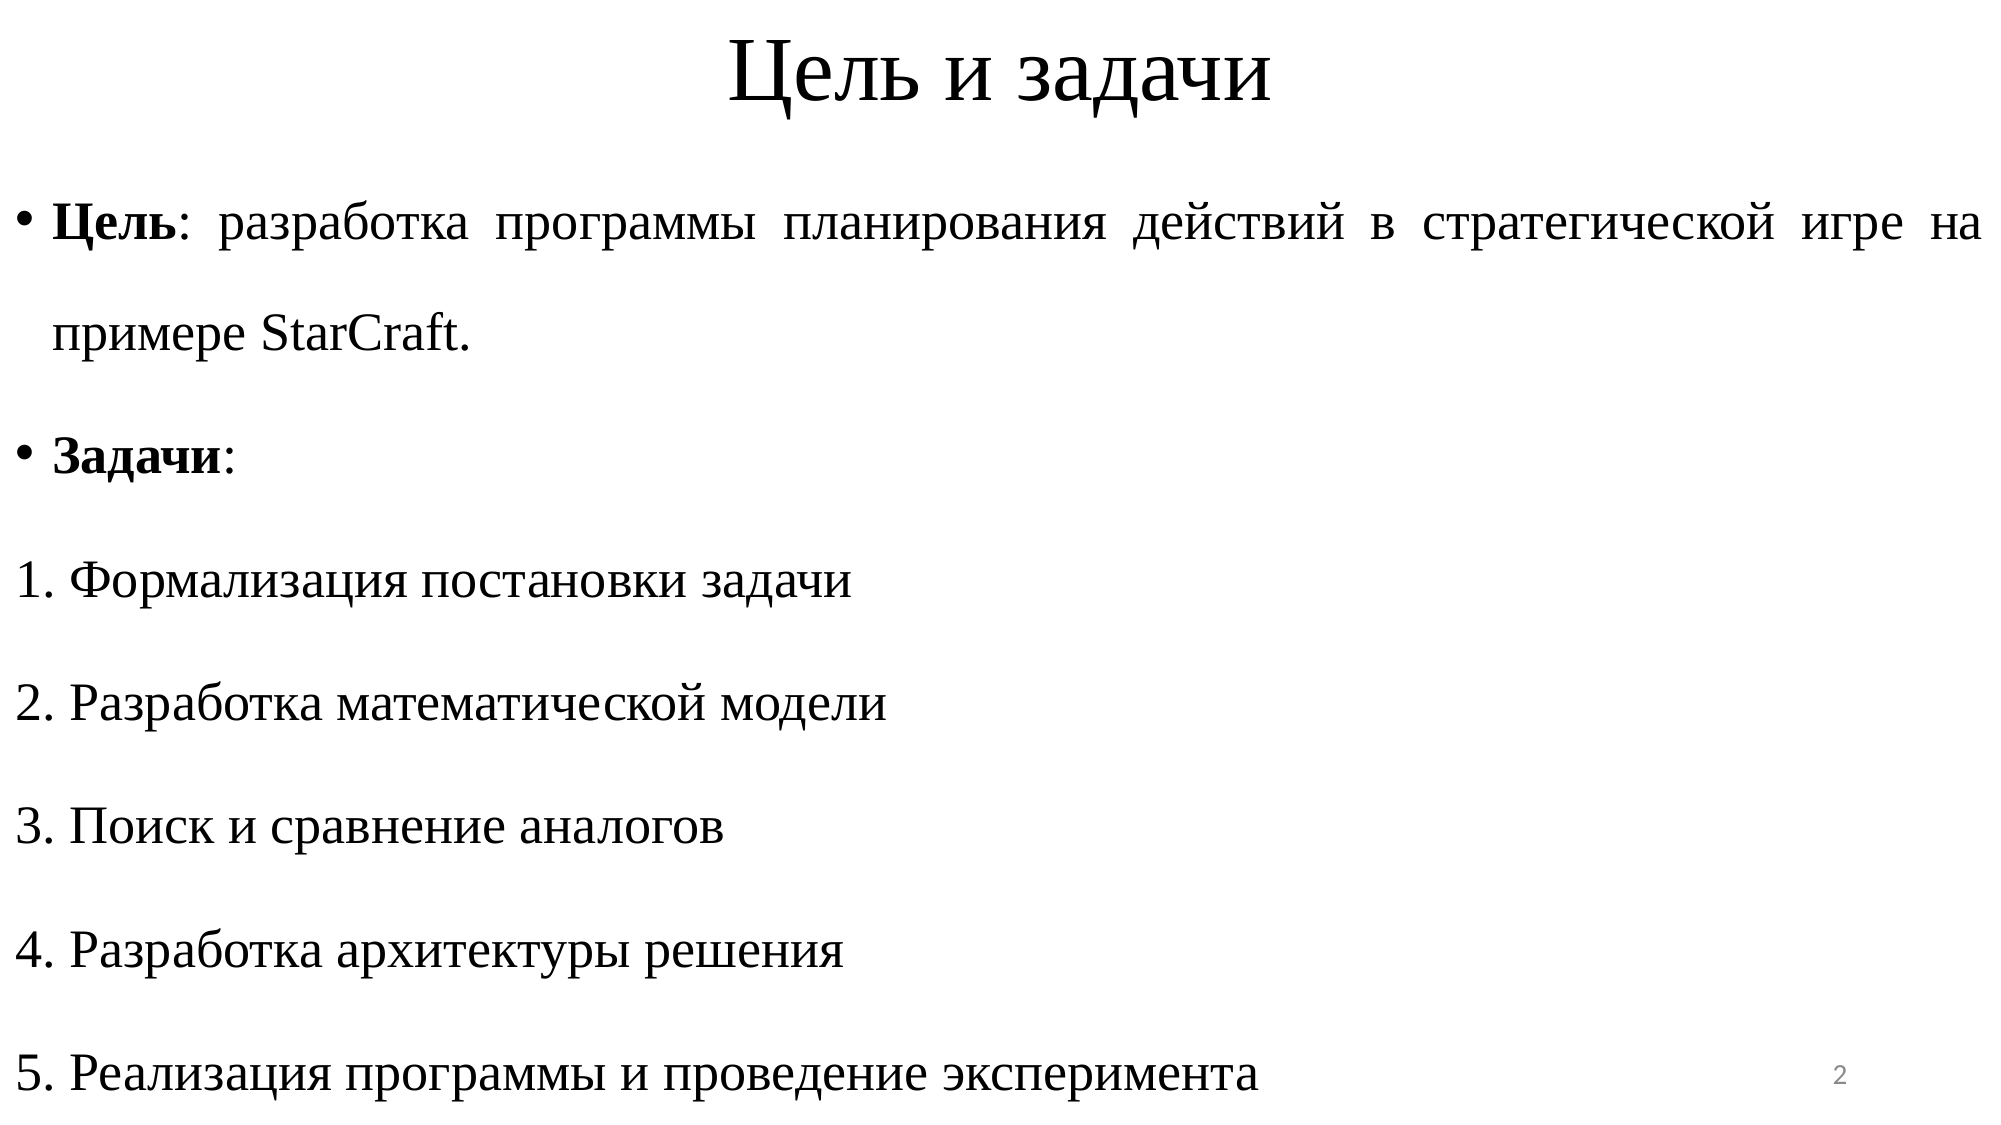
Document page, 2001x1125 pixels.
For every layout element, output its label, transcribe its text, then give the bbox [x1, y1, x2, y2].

list Цель: разработка программы планирования действий в стратегической игре на примере StarCraft. Задачи: 1. Формализация постановки задачи 2. Разработка математической модели 3. Поиск и сравнение аналогов 4. Разработка архитектуры решения 5. Реализация программы и проведение эксперимента [0, 132, 2000, 1122]
slide_number 2 [1412, 1042, 1863, 1103]
title Цель и задачи [137, 0, 1863, 132]
